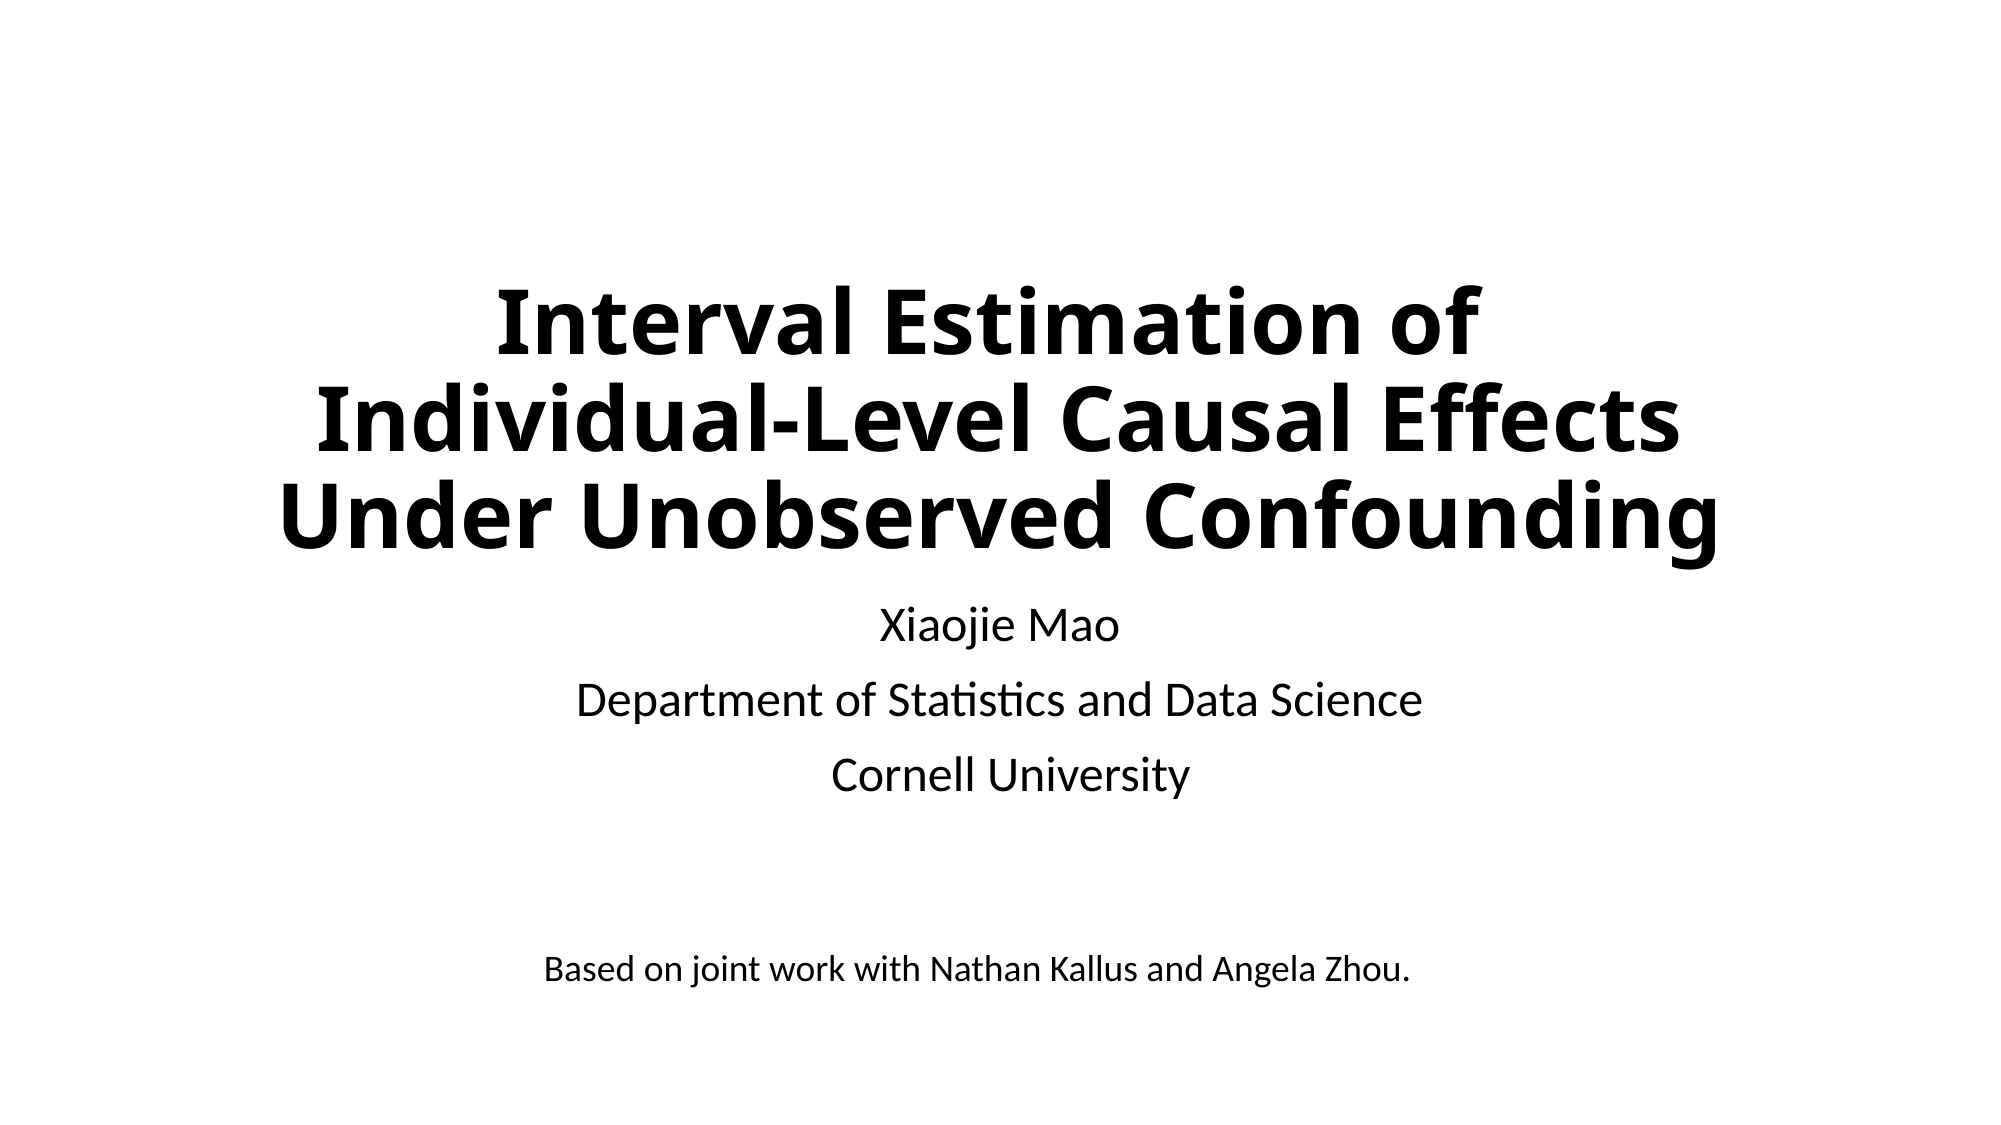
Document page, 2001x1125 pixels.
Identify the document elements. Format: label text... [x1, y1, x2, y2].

title Interval Estimation of Individual-Level Causal Effects Under Unobserved Confounding [249, 184, 1750, 576]
text_box Based on joint work with Nathan Kallus and Angela Zhou. [528, 936, 1427, 997]
subtitle Xiaojie Mao Department of Statistics and Data Science Cornell University [249, 590, 1750, 863]
